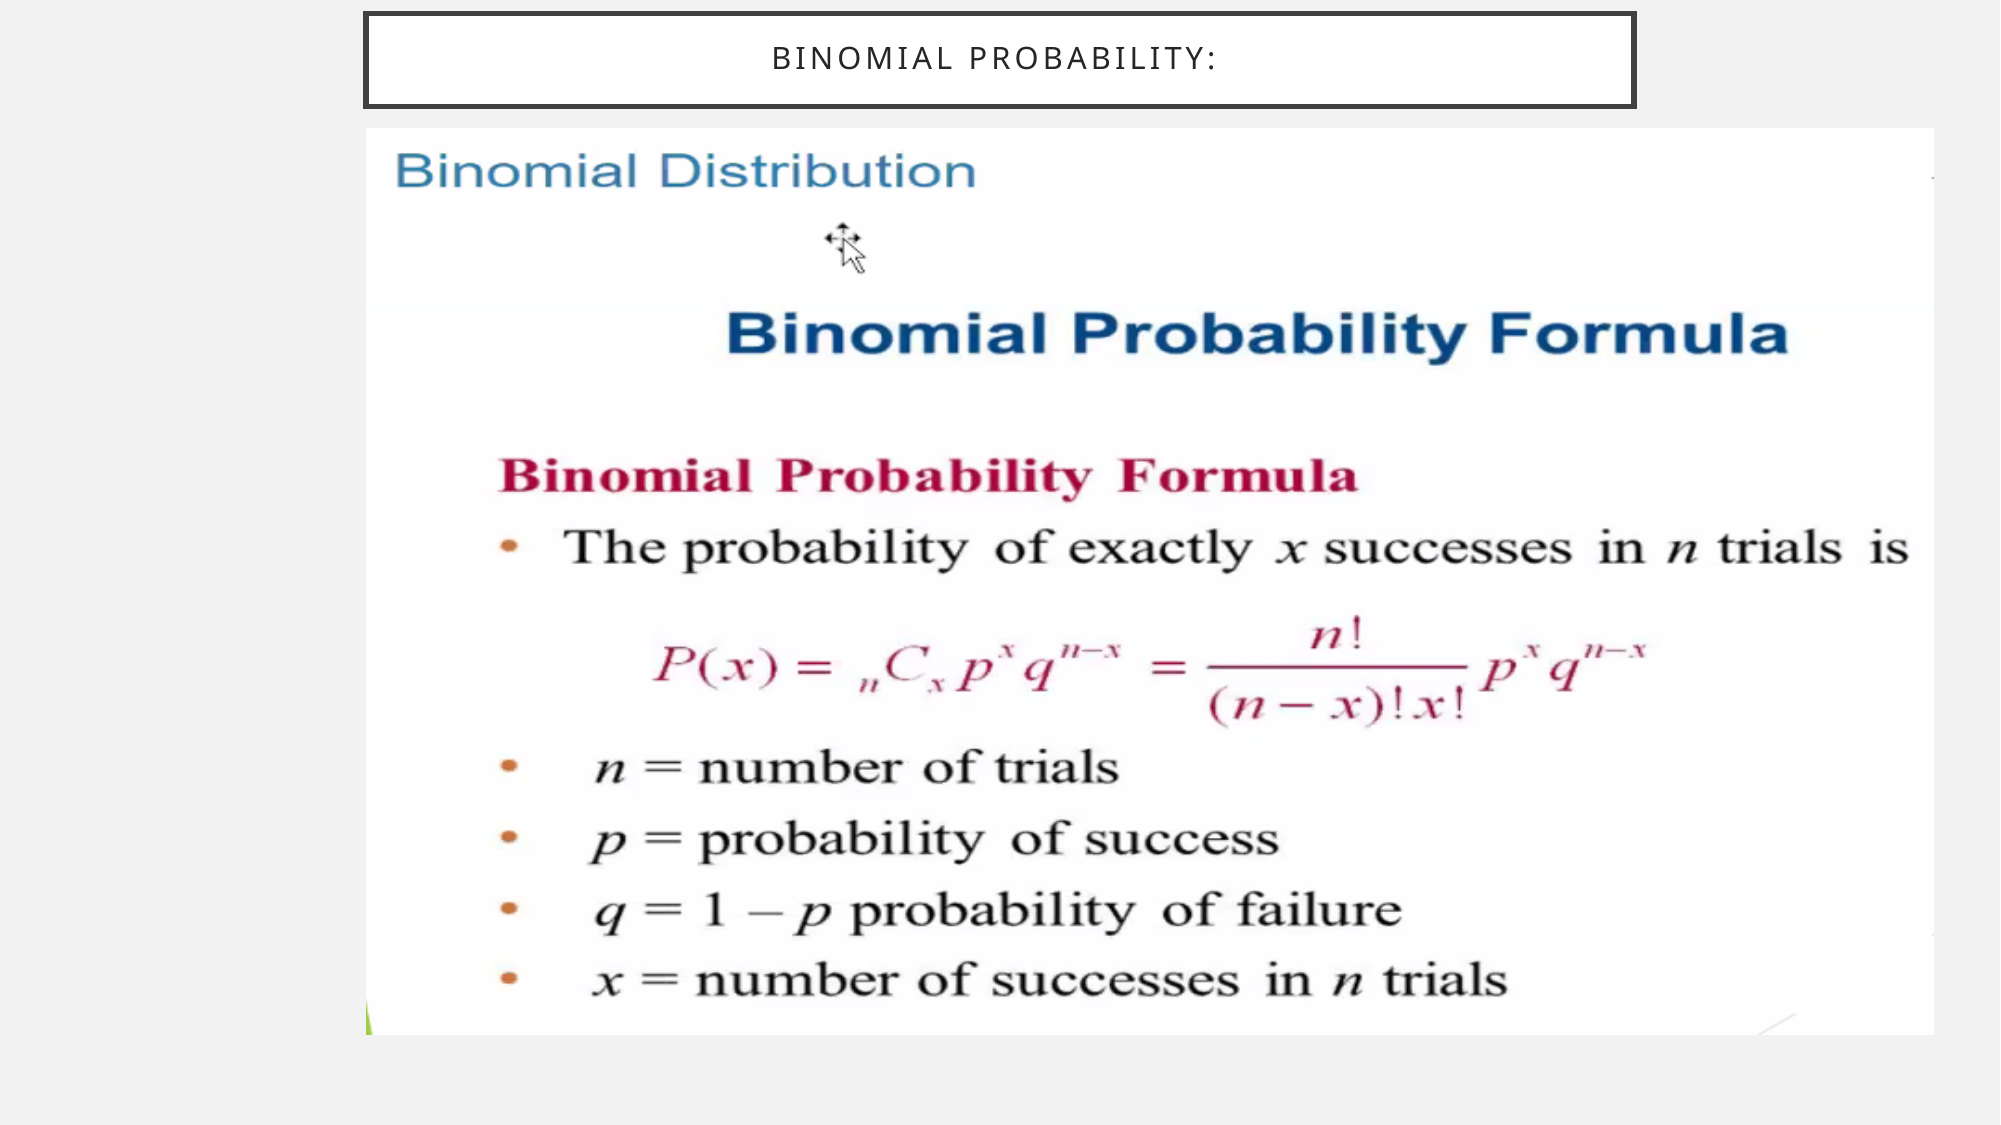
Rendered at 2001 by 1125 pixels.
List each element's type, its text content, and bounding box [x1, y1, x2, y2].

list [365, 128, 1934, 1035]
title BINOMIAL PROBABILITY: [363, 11, 1637, 109]
